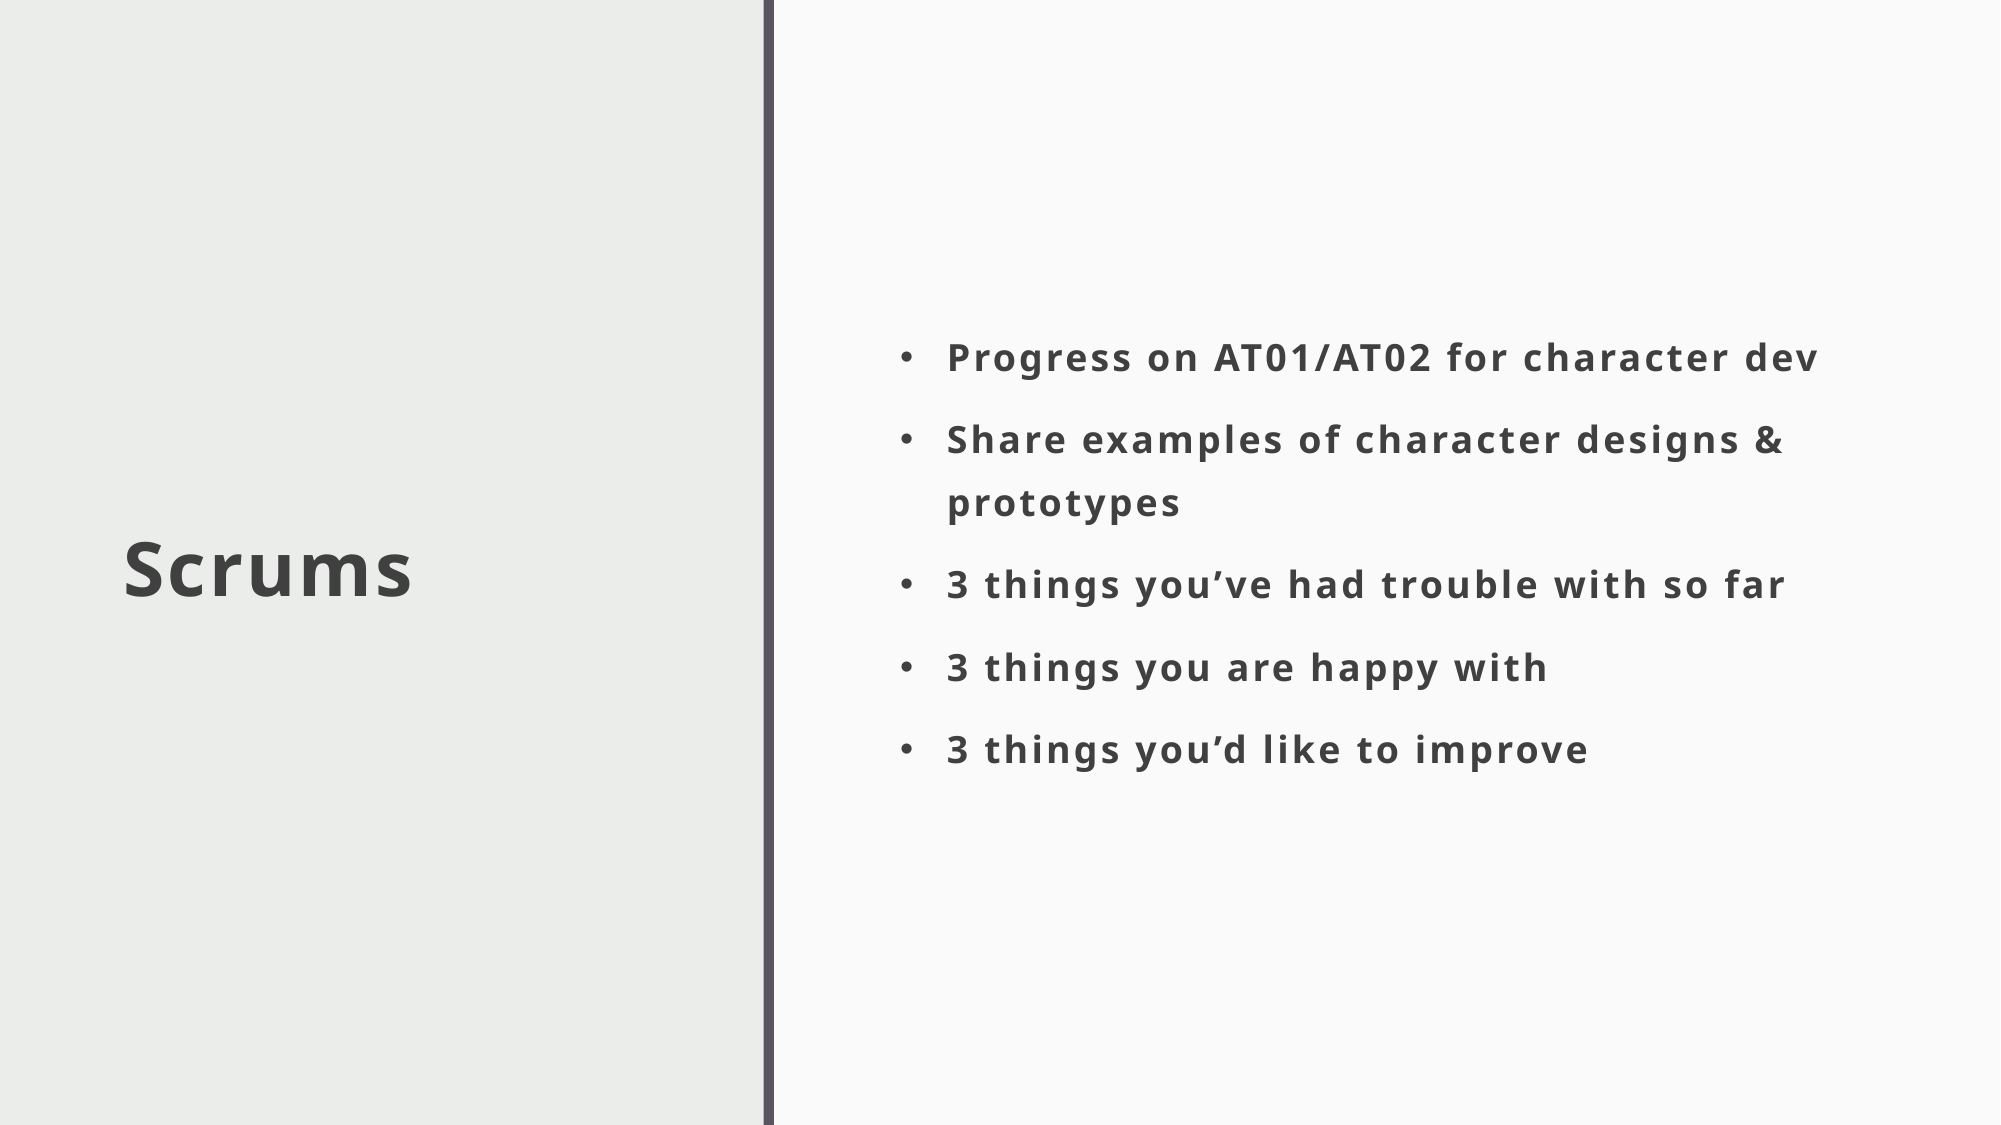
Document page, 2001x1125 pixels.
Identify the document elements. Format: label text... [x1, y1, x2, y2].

list Progress on AT01/AT02 for character dev Share examples of character designs & prototypes 3 things you’ve had trouble with so far 3 things you are happy with 3 things you’d like to improve [881, 115, 1895, 969]
title Scrums [105, 115, 666, 969]
